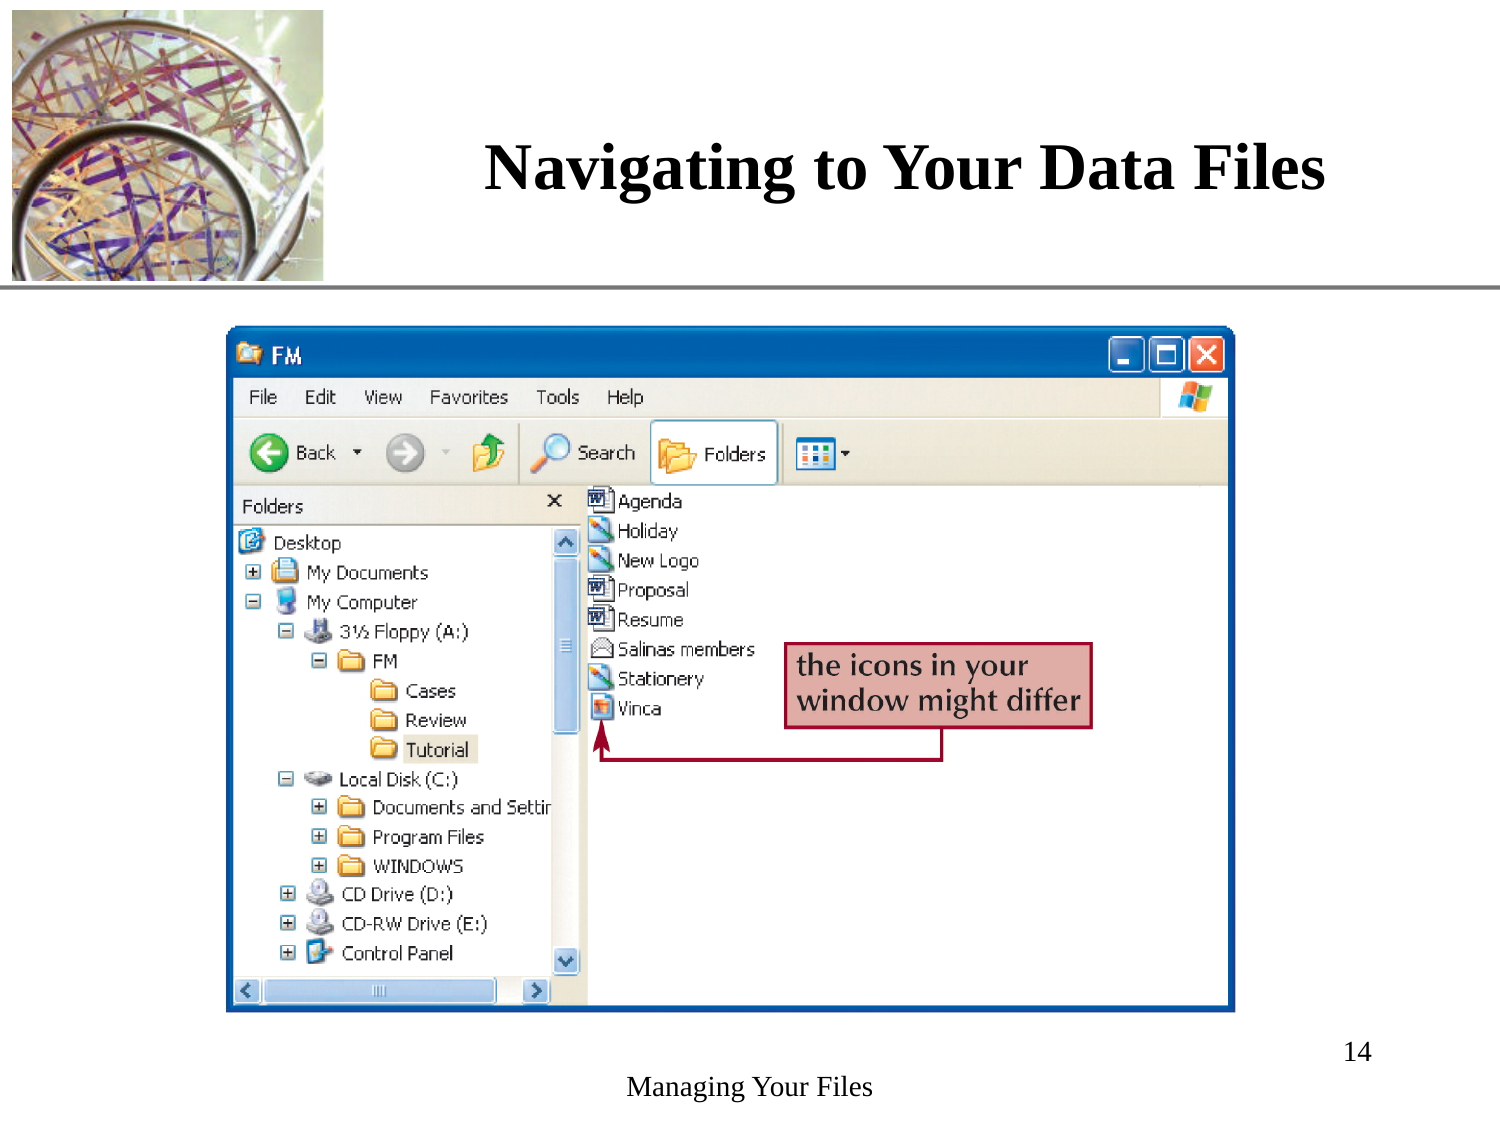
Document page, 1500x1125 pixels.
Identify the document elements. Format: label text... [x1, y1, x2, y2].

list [224, 324, 1238, 1014]
title Navigating to Your Data Files [337, 62, 1476, 263]
slide_number 14 [1074, 1024, 1388, 1101]
picture [12, 10, 325, 281]
footer Managing Your Files [512, 1024, 988, 1101]
